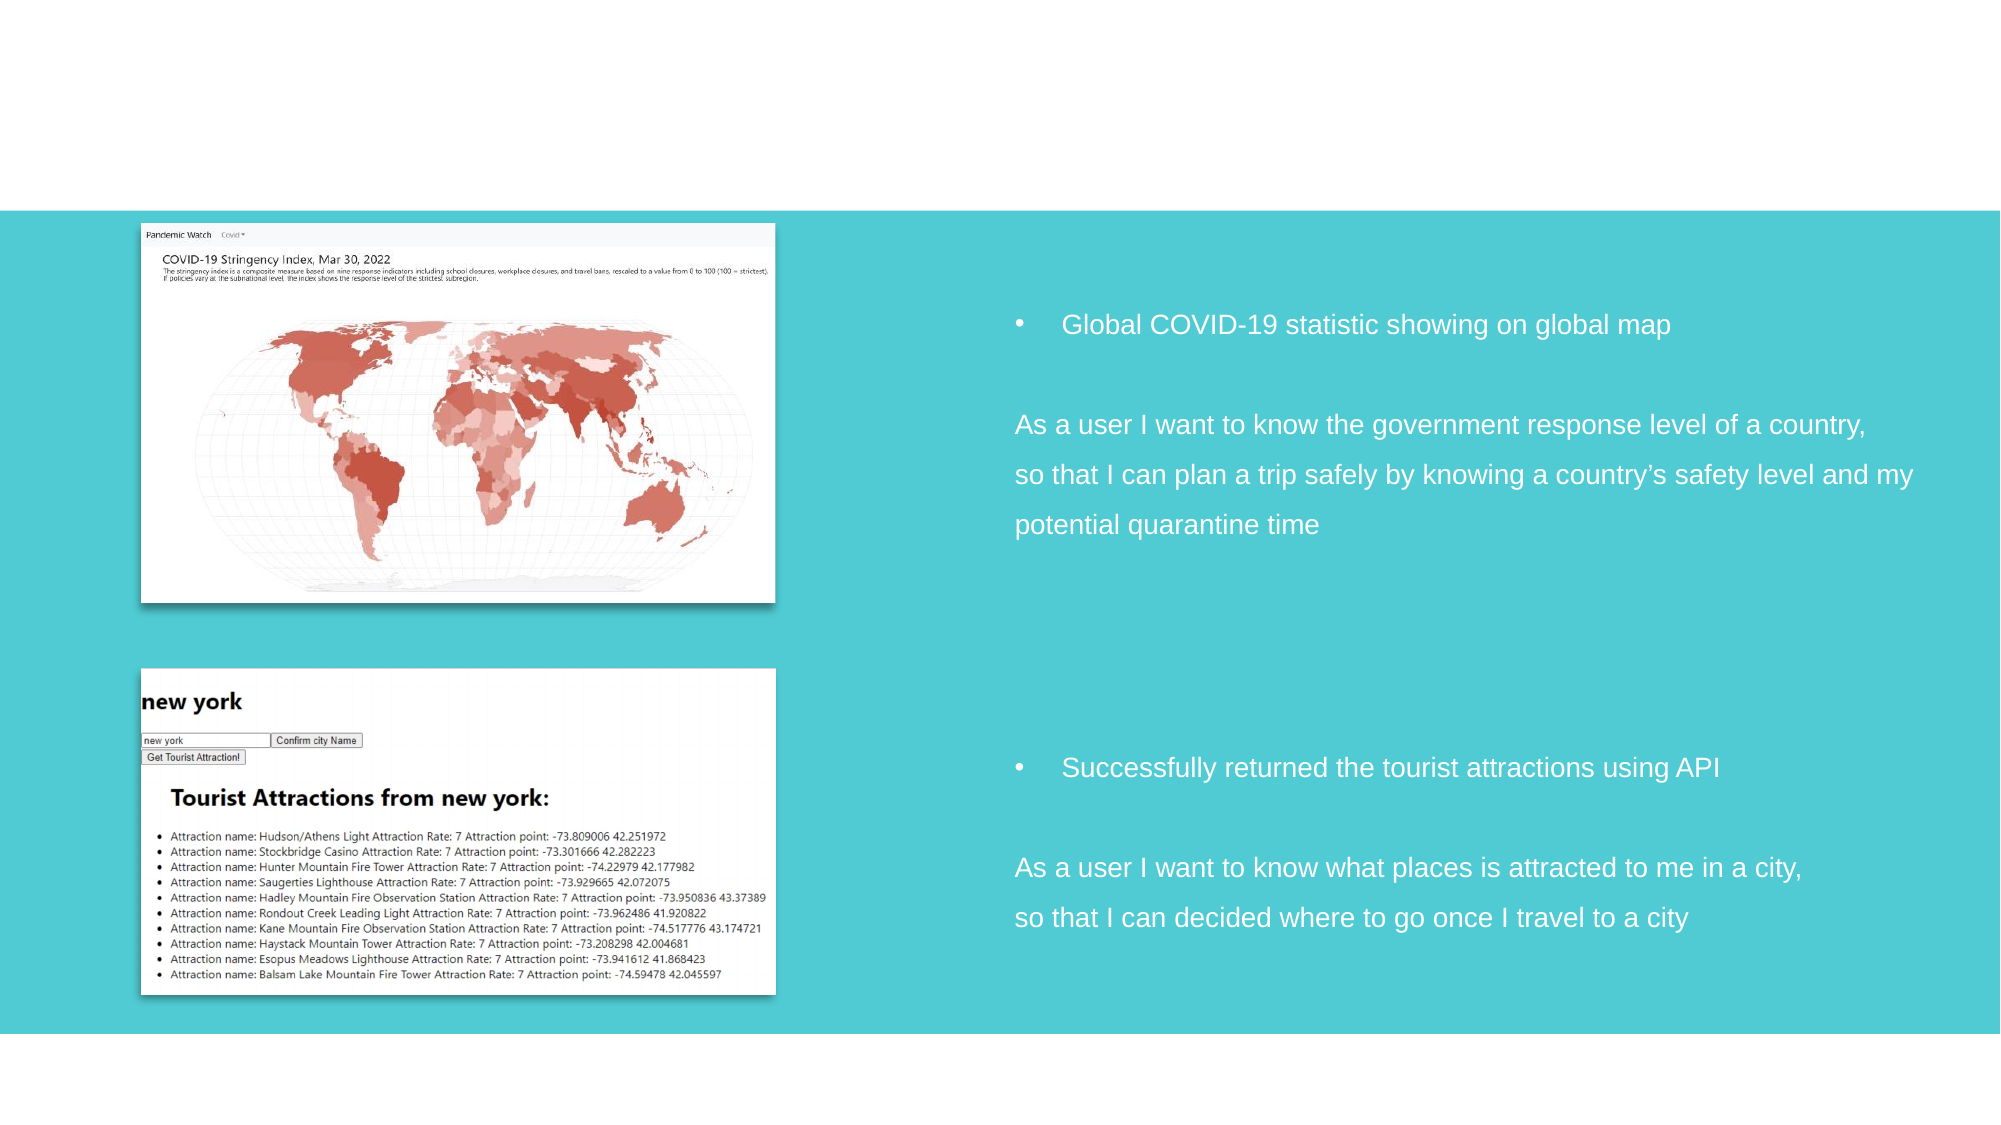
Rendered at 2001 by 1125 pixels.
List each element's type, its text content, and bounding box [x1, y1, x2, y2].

text_box [0, 210, 2000, 1035]
text_box Global COVID-19 statistic showing on global map As a user I want to know the government response level of a country, so that I can plan a trip safely by knowing a country’s safety level and my potential quarantine time [999, 282, 1944, 598]
picture [141, 223, 776, 603]
picture [141, 668, 776, 995]
text_box Successfully returned the tourist attractions using API As a user I want to know what places is attracted to me in a city, so that I can decided where to go once I travel to a city [999, 725, 1859, 941]
